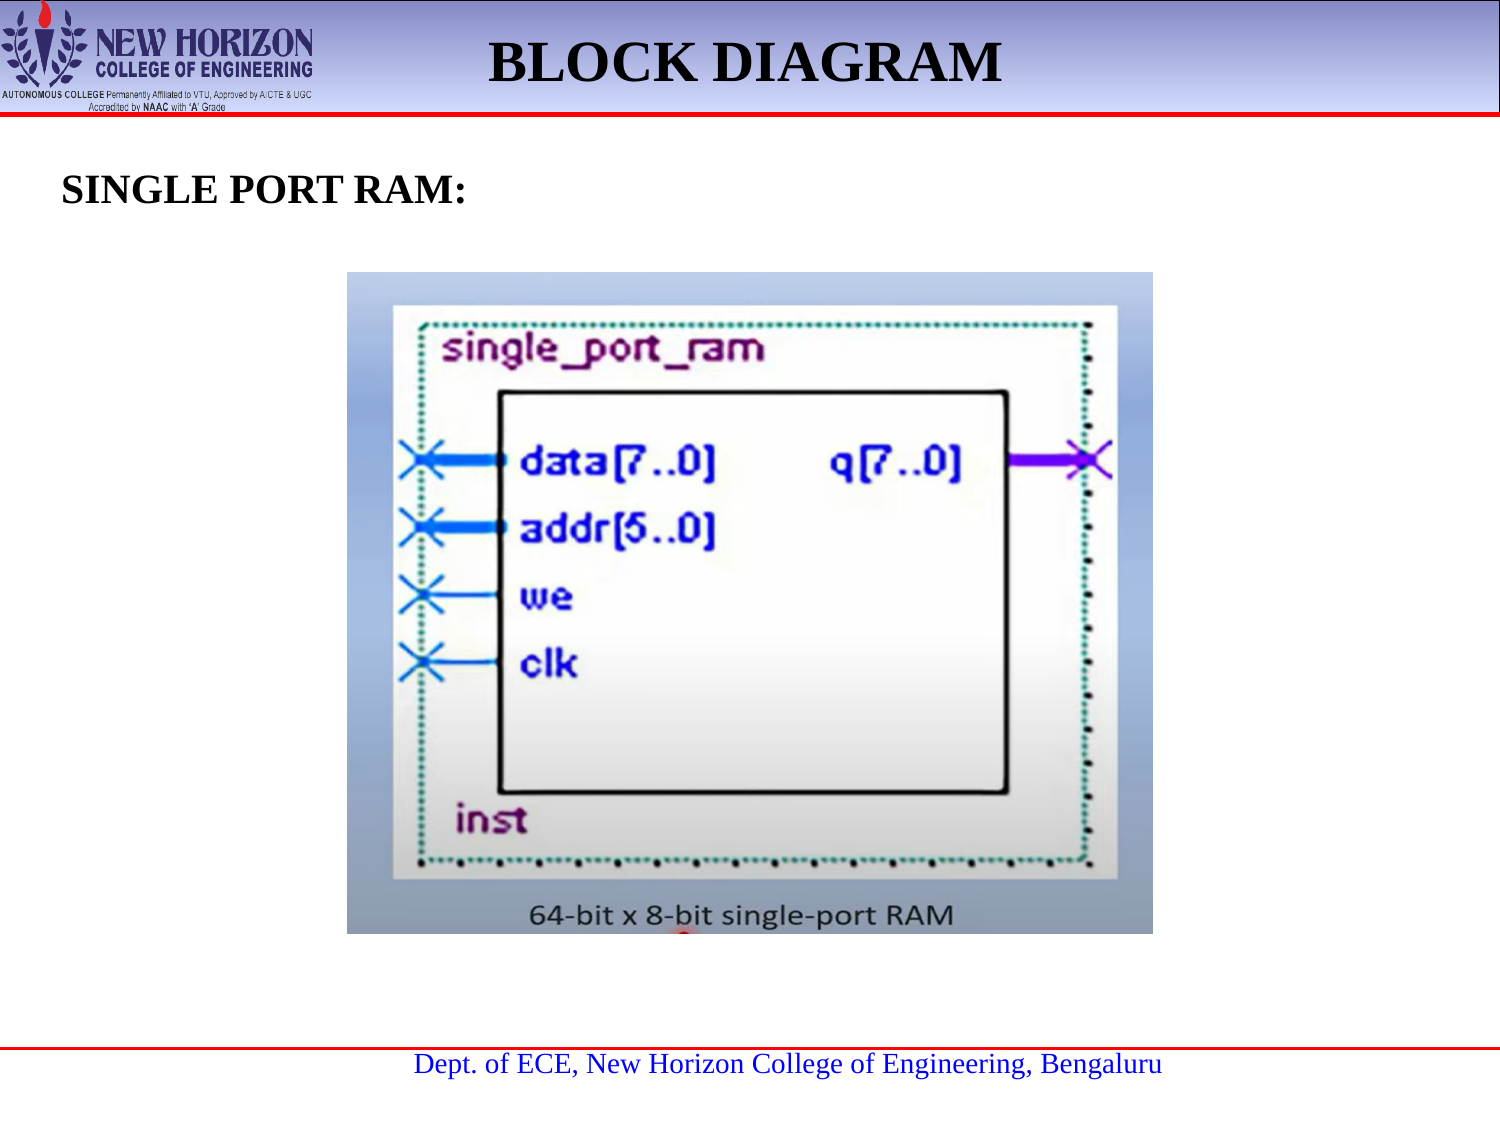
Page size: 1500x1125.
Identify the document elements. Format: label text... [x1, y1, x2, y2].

picture [347, 272, 1153, 935]
text_box BLOCK DIAGRAM [480, 15, 1402, 101]
picture [0, 0, 313, 113]
text_box SINGLE PORT RAM: [35, 154, 788, 220]
